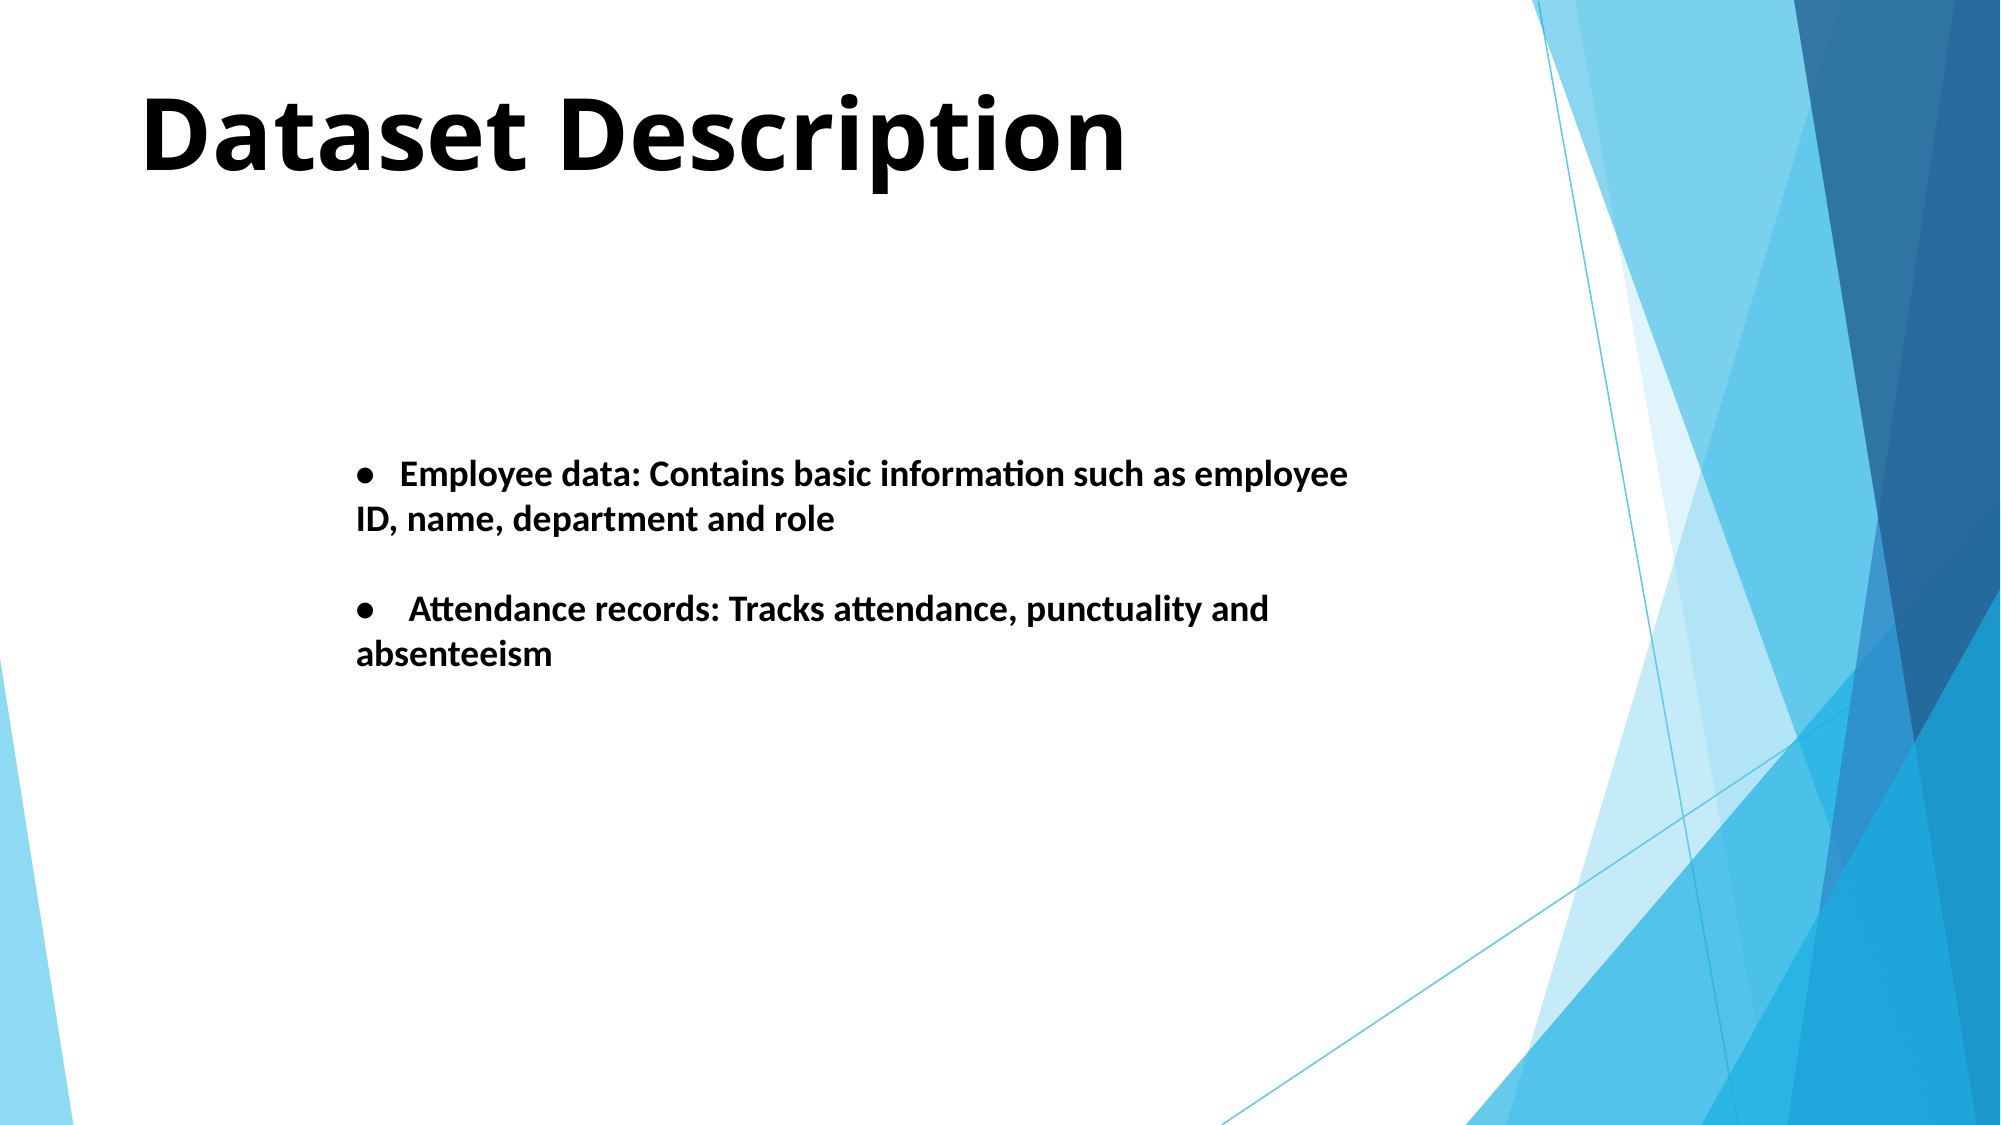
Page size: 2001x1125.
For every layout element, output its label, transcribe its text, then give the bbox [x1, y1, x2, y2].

title Dataset Description [123, 62, 1877, 175]
text_box • Employee data: Contains basic information such as employee ID, name, department and role • Attendance records: Tracks attendance, punctuality and absenteeism [340, 441, 1407, 682]
